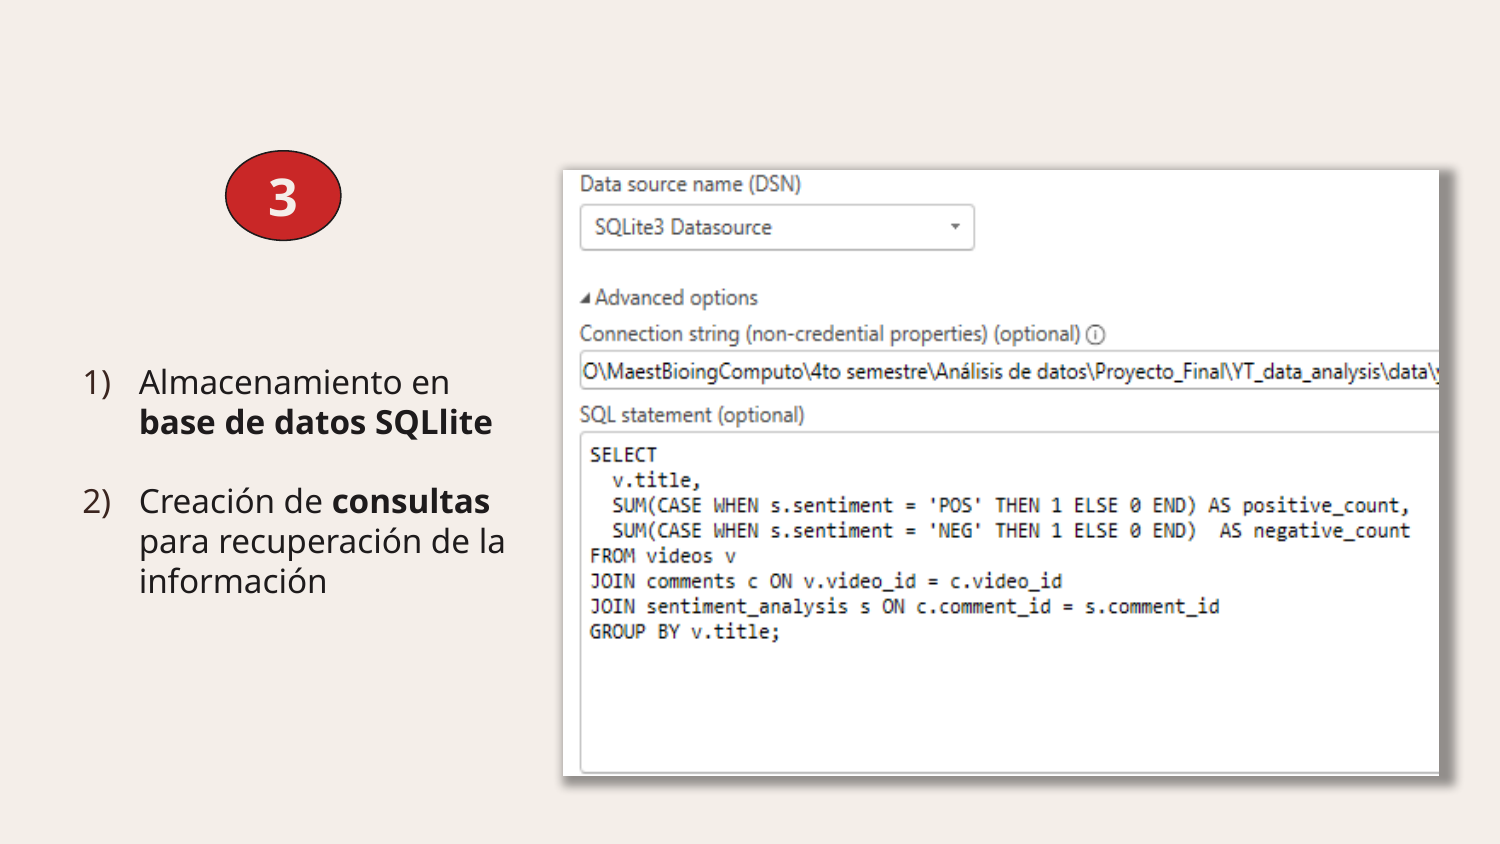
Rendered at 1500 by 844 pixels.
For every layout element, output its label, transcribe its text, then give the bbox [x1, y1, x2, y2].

list Almacenamiento en base de datos SQLlite Creación de consultas para recuperación de la información [44, 345, 523, 630]
picture [562, 170, 1440, 777]
text_box 3 [225, 150, 341, 241]
